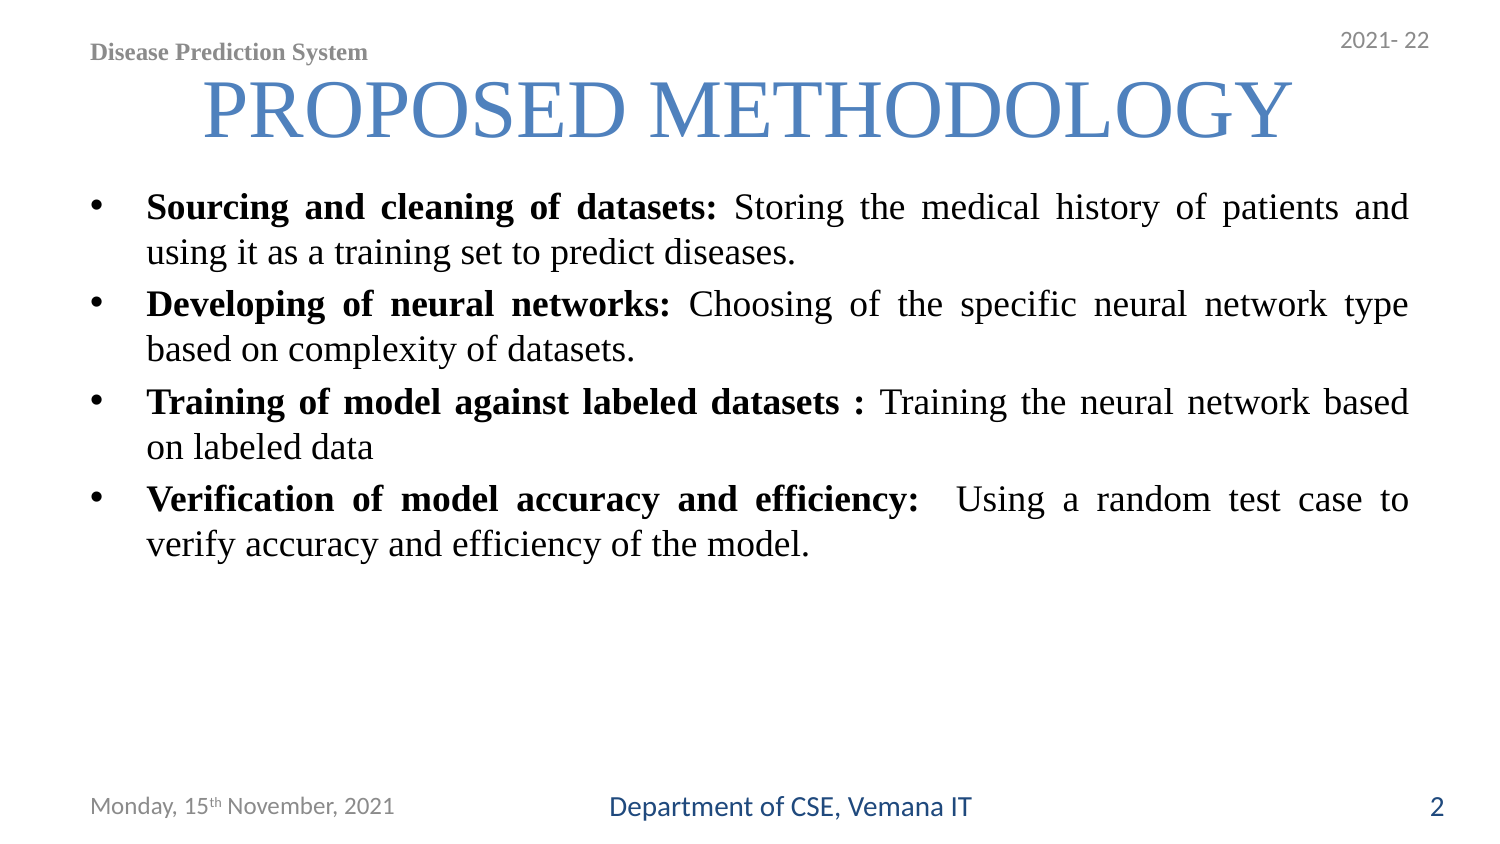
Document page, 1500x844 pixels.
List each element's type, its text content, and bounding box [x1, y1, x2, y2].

title PROPOSED METHODOLOGY [82, 33, 1433, 175]
text_box Disease Prediction System [74, 33, 538, 67]
list Sourcing and cleaning of datasets: Storing the medical history of patients and using it as a training set to predict diseases. Developing of neural networks: Choosing of the specific neural network type based on complexity of datasets. Training of model against labeled datasets : Training the neural network based on labeled data Verification of model accuracy and efficiency: Using a random test case to verify accuracy and efficiency of the model. [75, 174, 1425, 714]
text_box 2 [1412, 782, 1460, 827]
text_box 2021- 22 [1324, 9, 1488, 67]
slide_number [75, 782, 425, 827]
footer Department of CSE, Vemana IT [512, 782, 988, 827]
